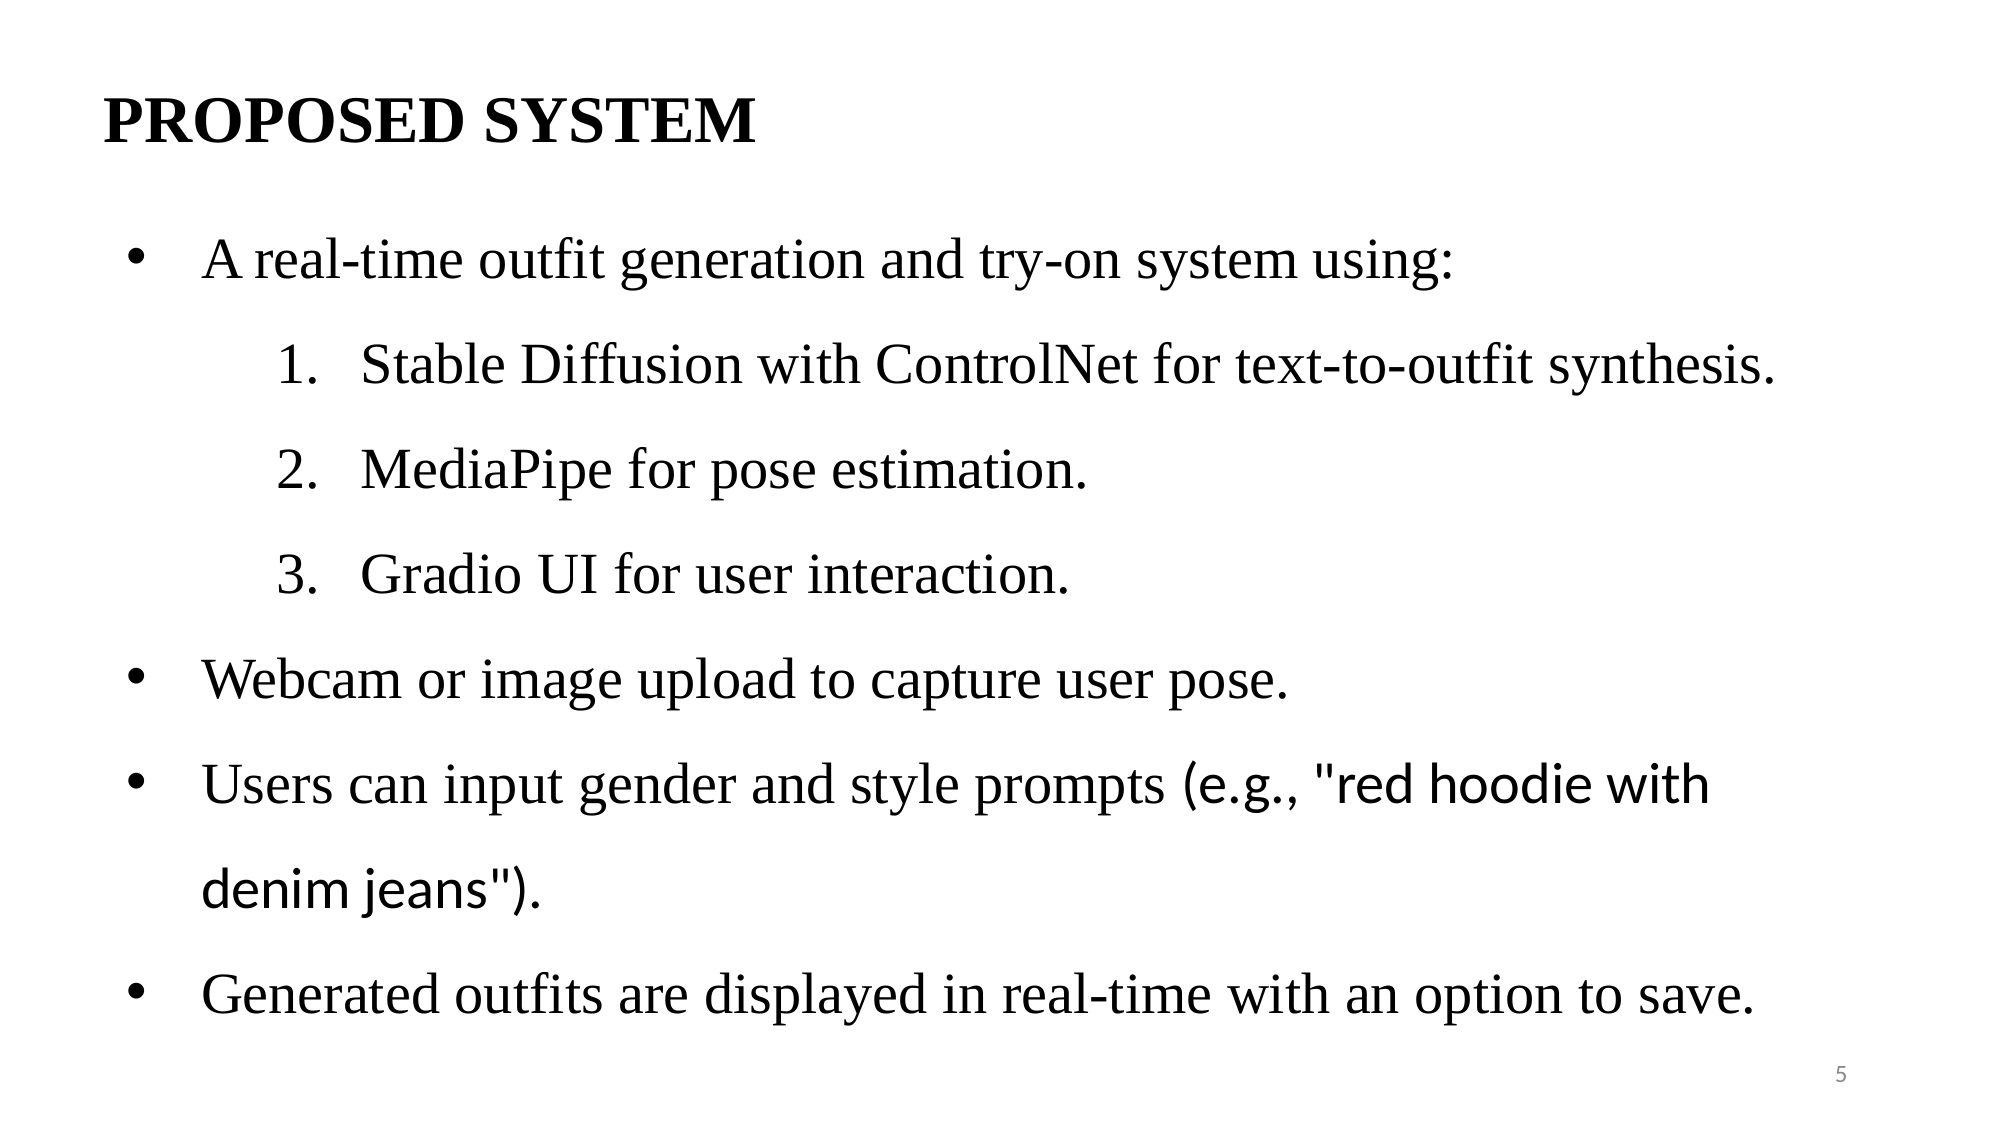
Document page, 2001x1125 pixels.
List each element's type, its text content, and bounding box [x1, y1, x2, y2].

text_box PROPOSED SYSTEM [88, 68, 828, 164]
slide_number 5 [1412, 1042, 1863, 1103]
text_box A real-time outfit generation and try-on system using: Stable Diffusion with ControlNet for text-to-outfit synthesis. MediaPipe for pose estimation. Gradio UI for user interaction. Webcam or image upload to capture user pose. Users can input gender and style prompts (e.g., "red hoodie with denim jeans"). Generated outfits are displayed in real-time with an option to save. [111, 178, 1864, 1033]
